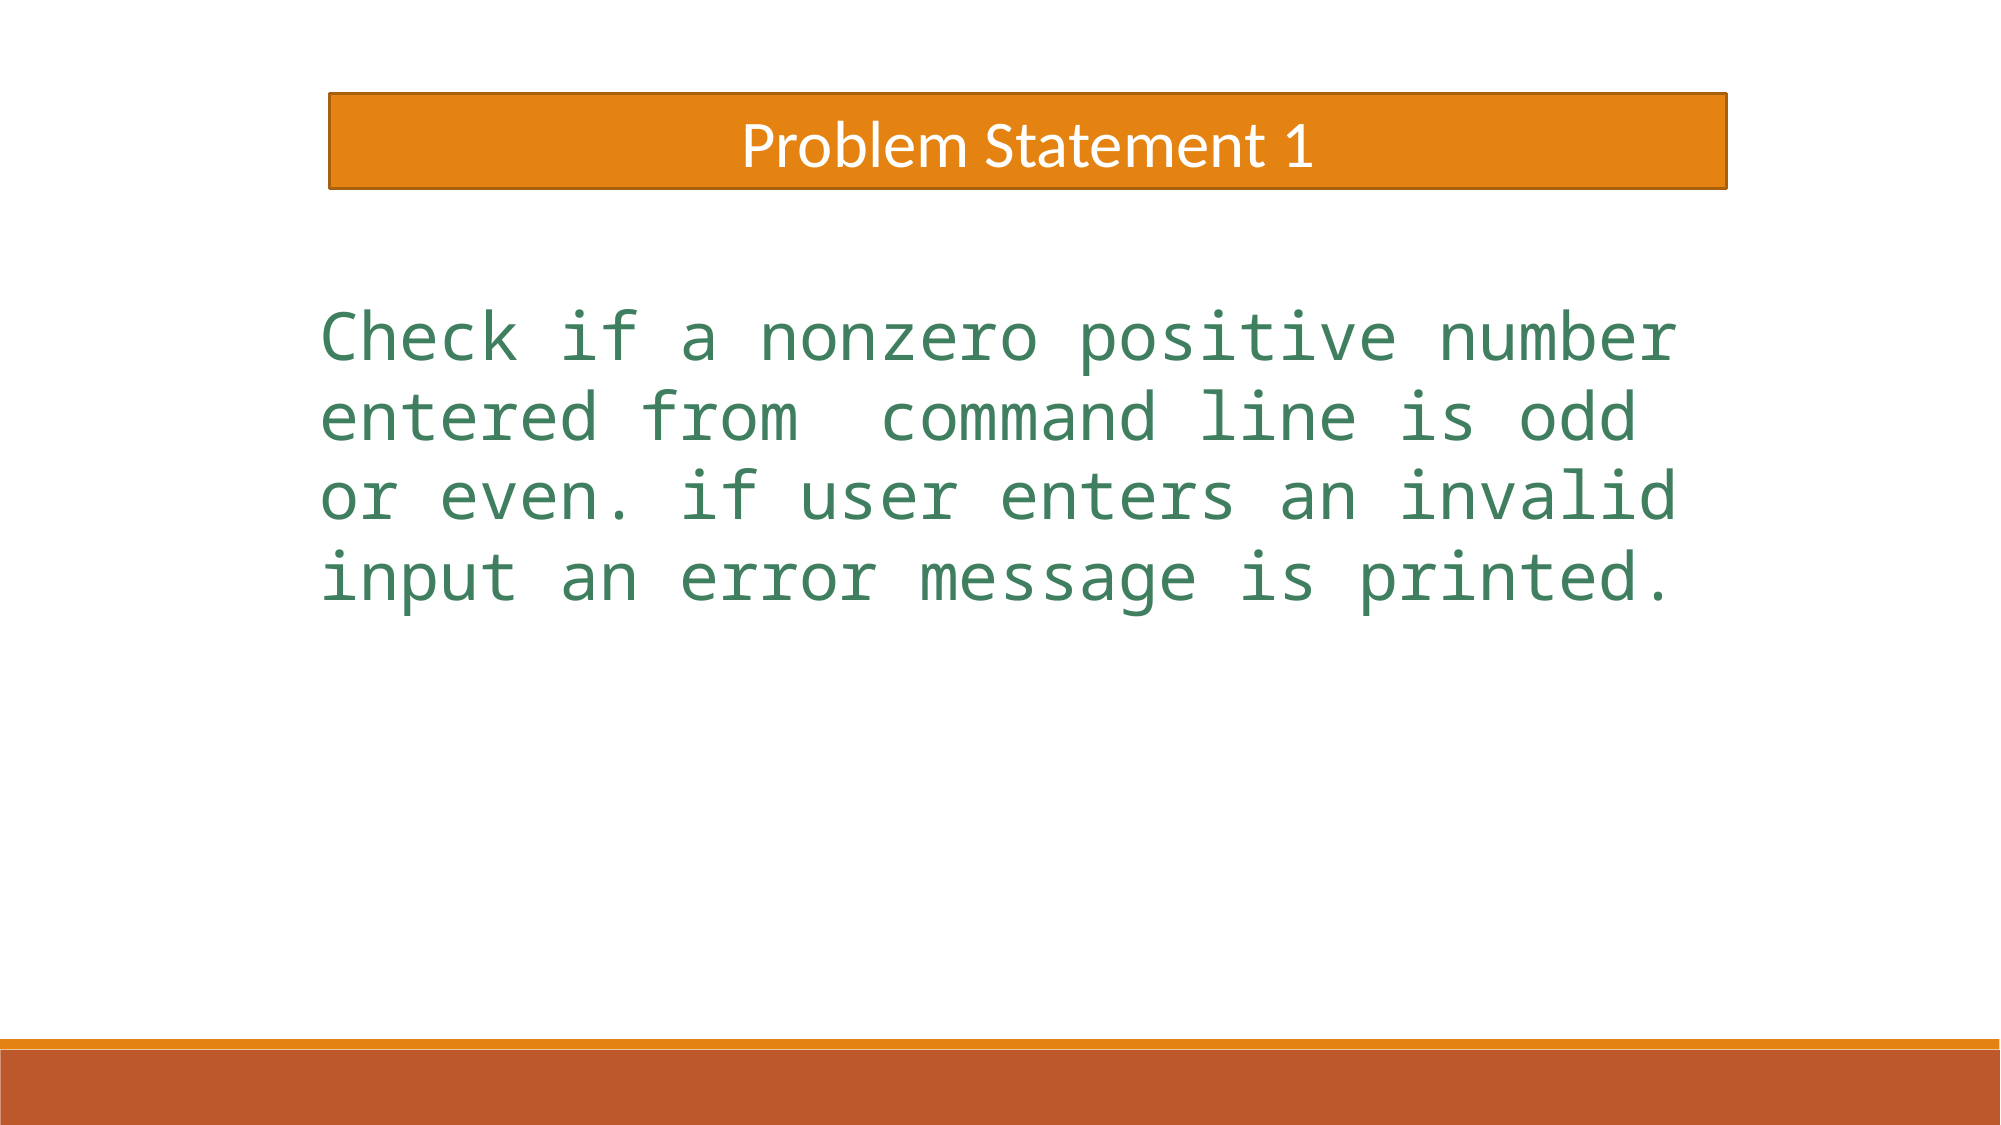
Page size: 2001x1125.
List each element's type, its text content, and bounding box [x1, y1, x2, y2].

text_box Check if a nonzero positive number entered from command line is odd or even. if user enters an invalid input an error message is printed. [304, 206, 1761, 621]
text_box Problem Statement 1 [328, 92, 1728, 190]
